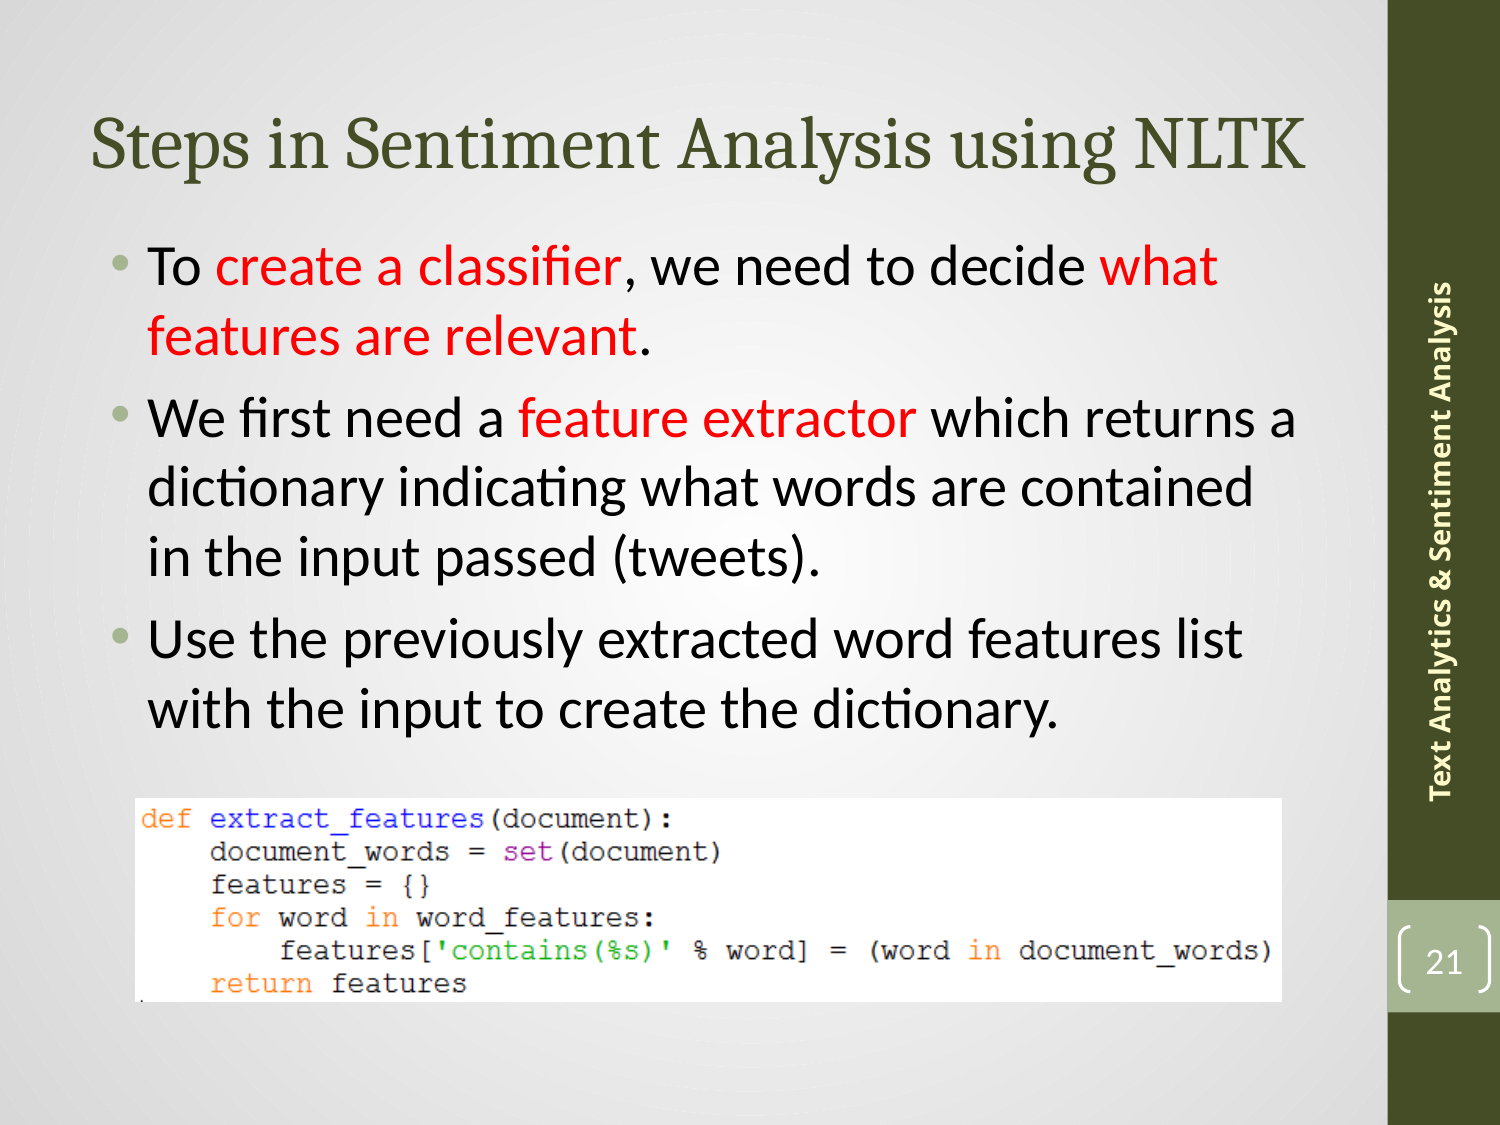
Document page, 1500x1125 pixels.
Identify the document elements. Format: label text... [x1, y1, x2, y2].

picture [135, 798, 1282, 1003]
list To create a classifier, we need to decide what features are relevant. We first need a feature extractor which returns a dictionary indicating what words are contained in the input passed (tweets). Use the previously extracted word features list with the input to create the dictionary. [76, 219, 1327, 1083]
footer Text Analytics & Sentiment Analysis [1408, 196, 1469, 889]
slide_number 21 [1397, 925, 1492, 994]
title Steps in Sentiment Analysis using NLTK [75, 45, 1325, 233]
